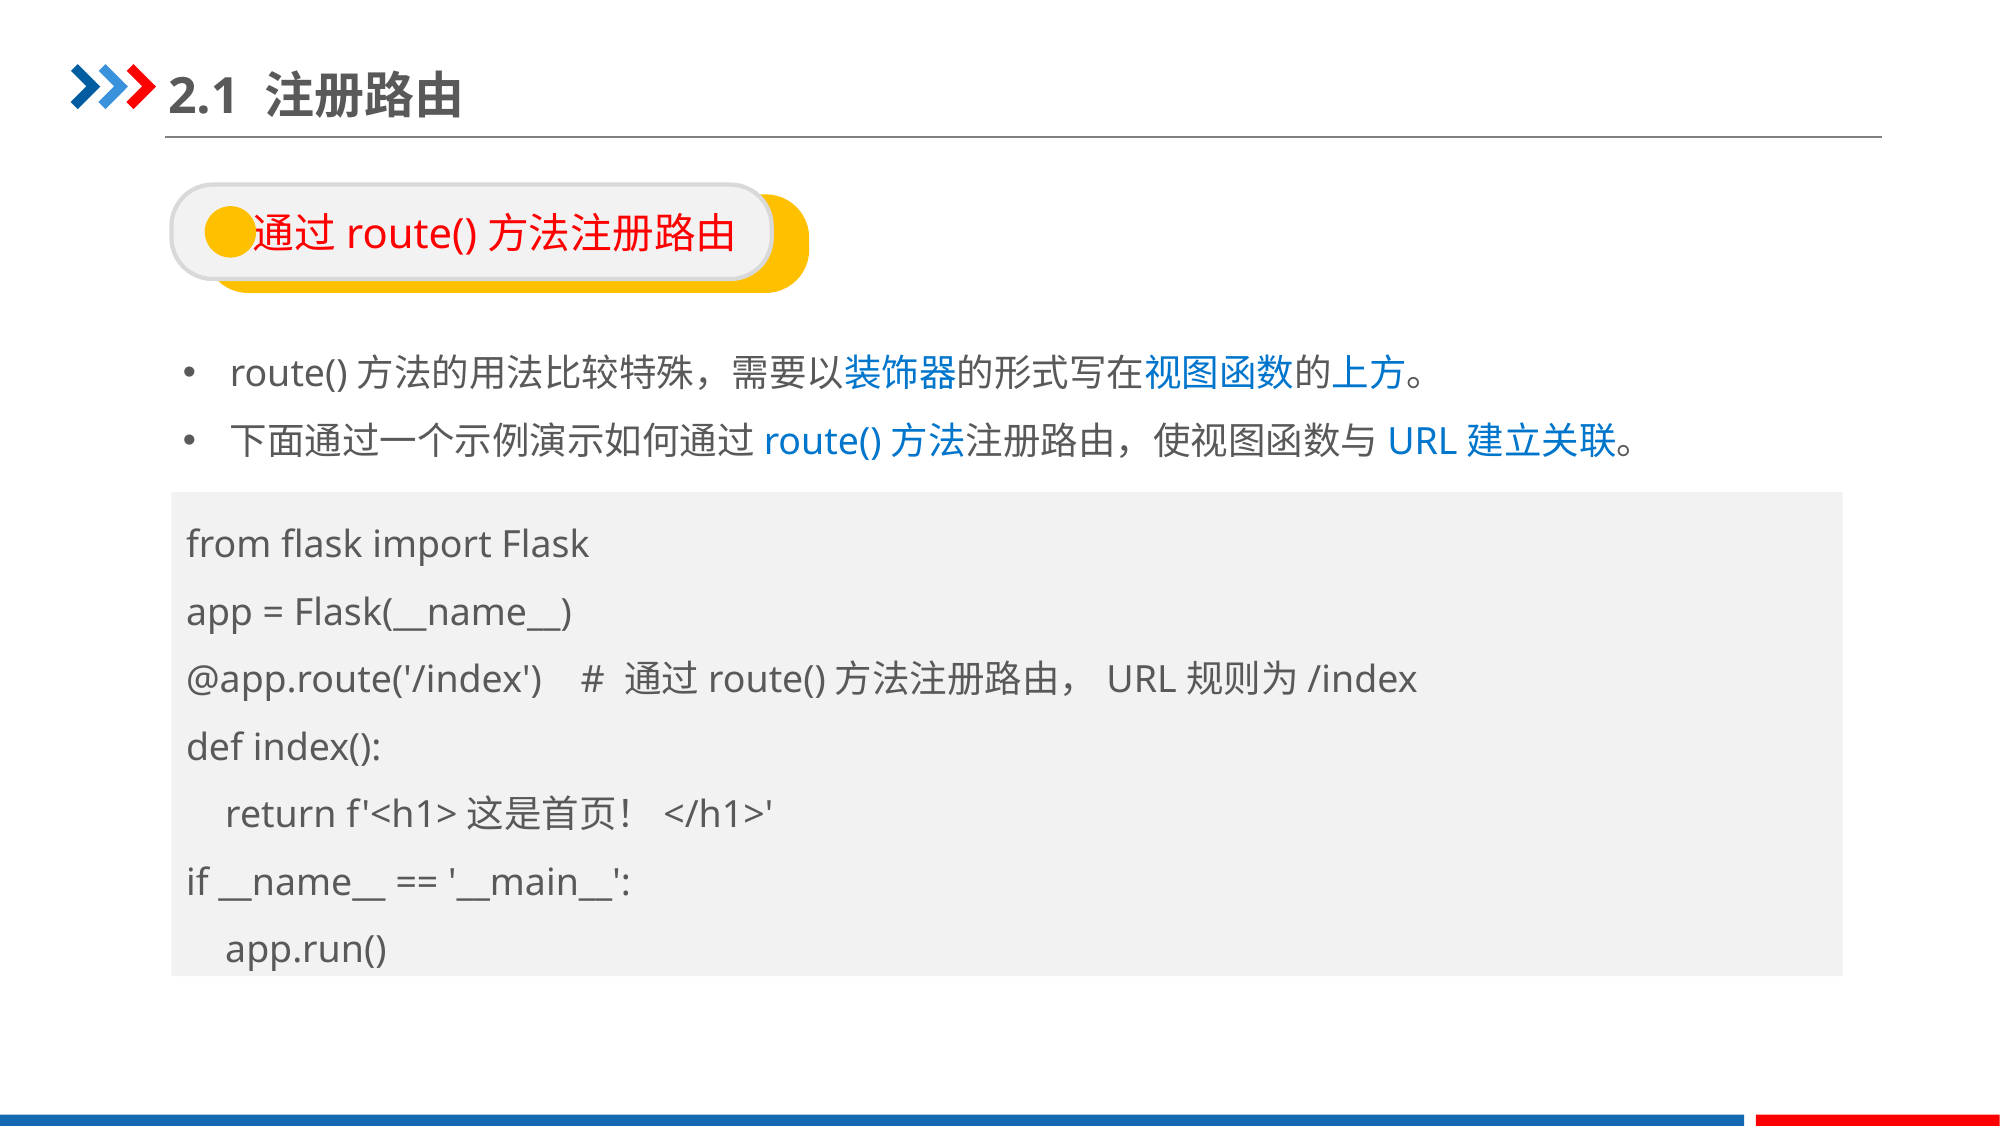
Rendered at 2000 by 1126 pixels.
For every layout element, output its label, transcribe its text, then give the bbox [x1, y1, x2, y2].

text_box from flask import Flask app = Flask(__name__) @app.route('/index') # 通过route()方法注册路由，URL规则为/index def index(): return f'<h1>这是首页！</h1>' if __name__ == '__main__': app.run() [169, 490, 1845, 978]
text_box route()方法的用法比较特殊，需要以装饰器的形式写在视图函数的上方。 下面通过一个示例演示如何通过route()方法注册路由，使视图函数与URL建立关联。 [168, 319, 1843, 470]
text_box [171, 184, 808, 292]
text_box 2.1 注册路由 [168, 51, 808, 135]
